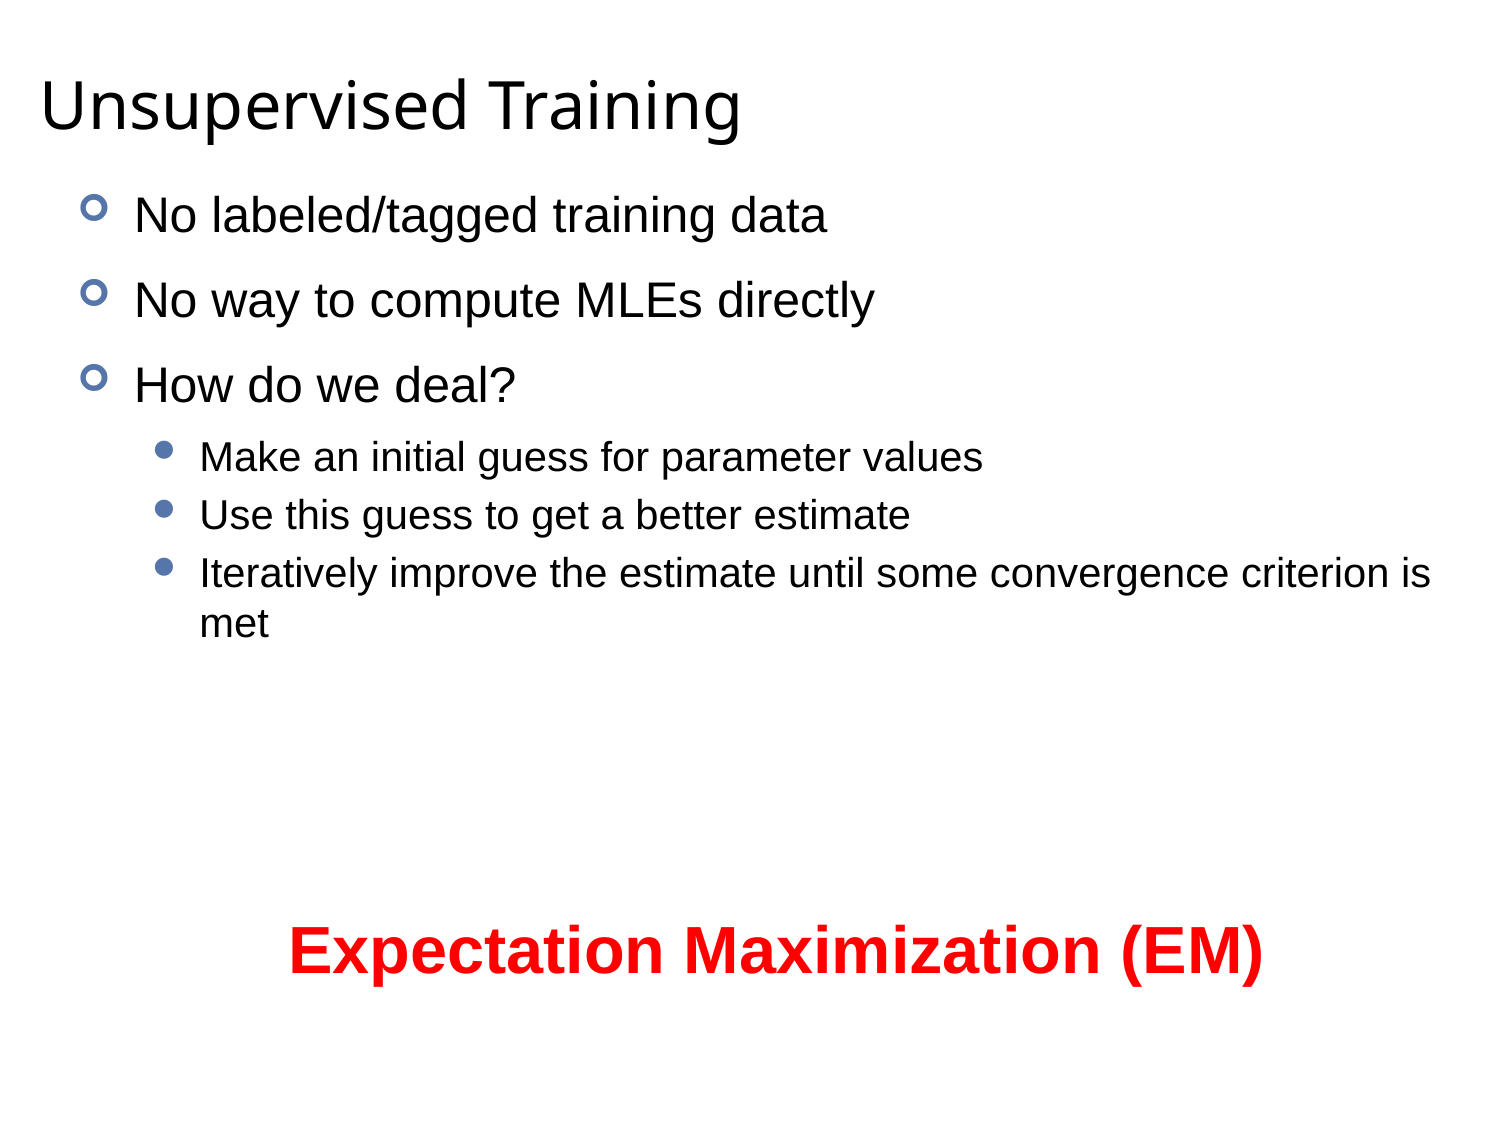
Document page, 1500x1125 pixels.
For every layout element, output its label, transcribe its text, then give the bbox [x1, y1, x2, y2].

list No labeled/tagged training data No way to compute MLEs directly How do we deal? Make an initial guess for parameter values Use this guess to get a better estimate Iteratively improve the estimate until some convergence criterion is met [62, 174, 1451, 1013]
text_box Expectation Maximization (EM) [288, 906, 1267, 987]
title Unsupervised Training [24, 18, 1451, 188]
